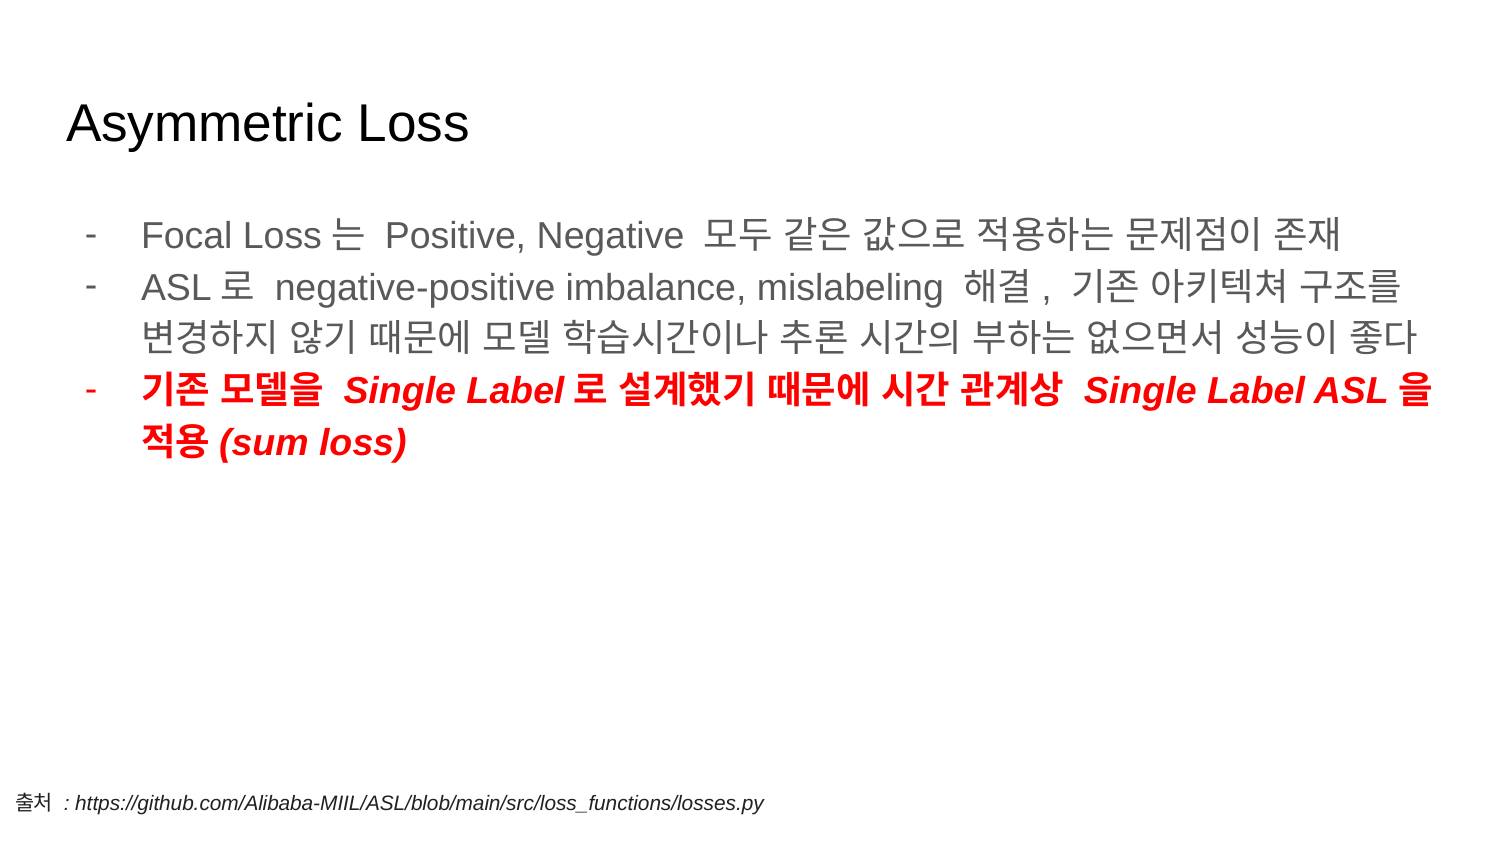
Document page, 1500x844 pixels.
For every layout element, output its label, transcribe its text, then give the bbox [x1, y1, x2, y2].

title Asymmetric Loss [51, 72, 1449, 167]
list Focal Loss는 Positive, Negative 모두 같은 값으로 적용하는 문제점이 존재 ASL로 negative-positive imbalance, mislabeling 해결, 기존 아키텍쳐 구조를 변경하지 않기 때문에 모델 학습시간이나 추론 시간의 부하는 없으면서 성능이 좋다 기존 모델을 Single Label로 설계했기 때문에 시간 관계상 Single Label ASL을 적용(sum loss) [51, 189, 1449, 750]
text_box 출처 : https://github.com/Alibaba-MIIL/ASL/blob/main/src/loss_functions/losses.py [0, 788, 1500, 822]
